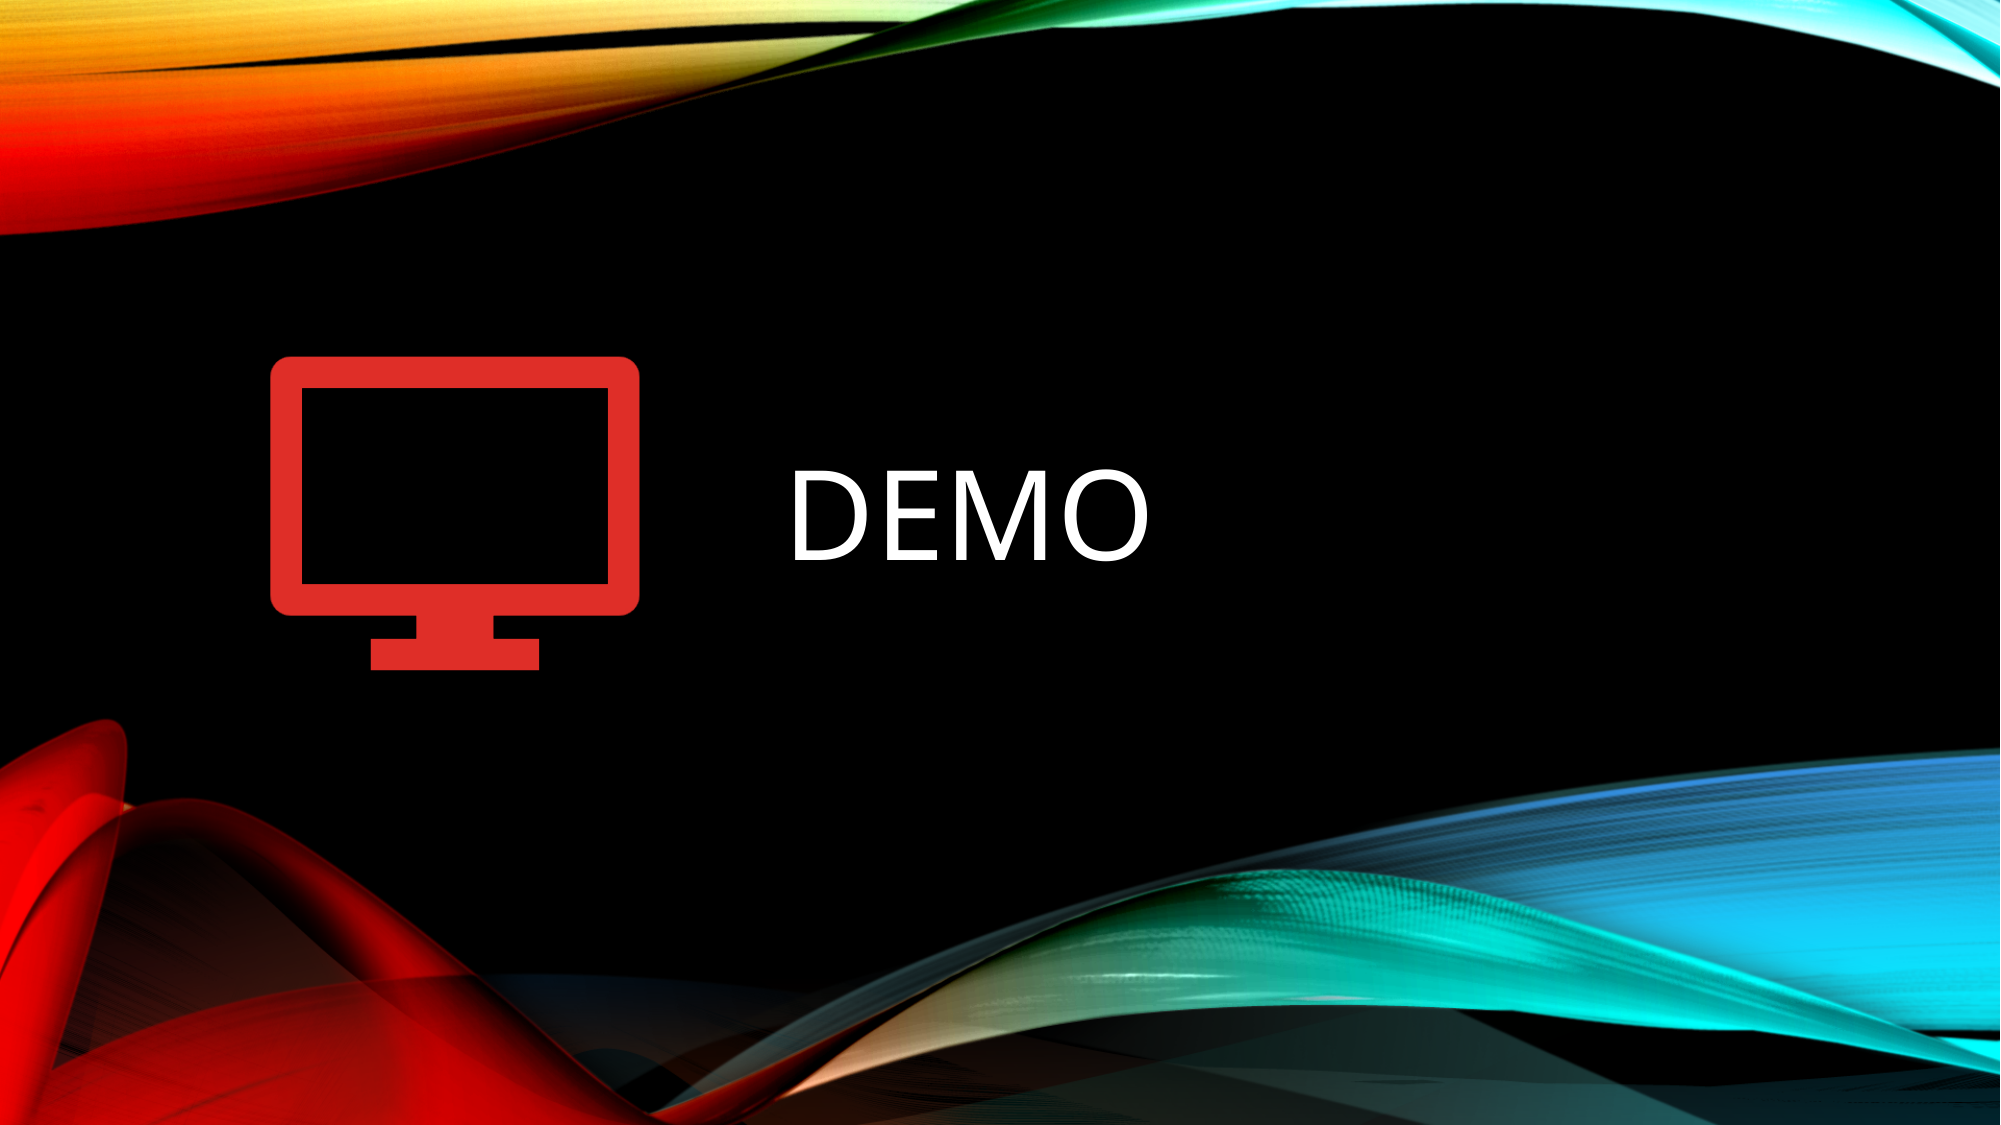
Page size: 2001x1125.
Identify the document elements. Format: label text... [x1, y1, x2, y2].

title demo [768, 295, 1775, 596]
picture [0, 295, 2000, 1125]
picture [0, 0, 2000, 237]
